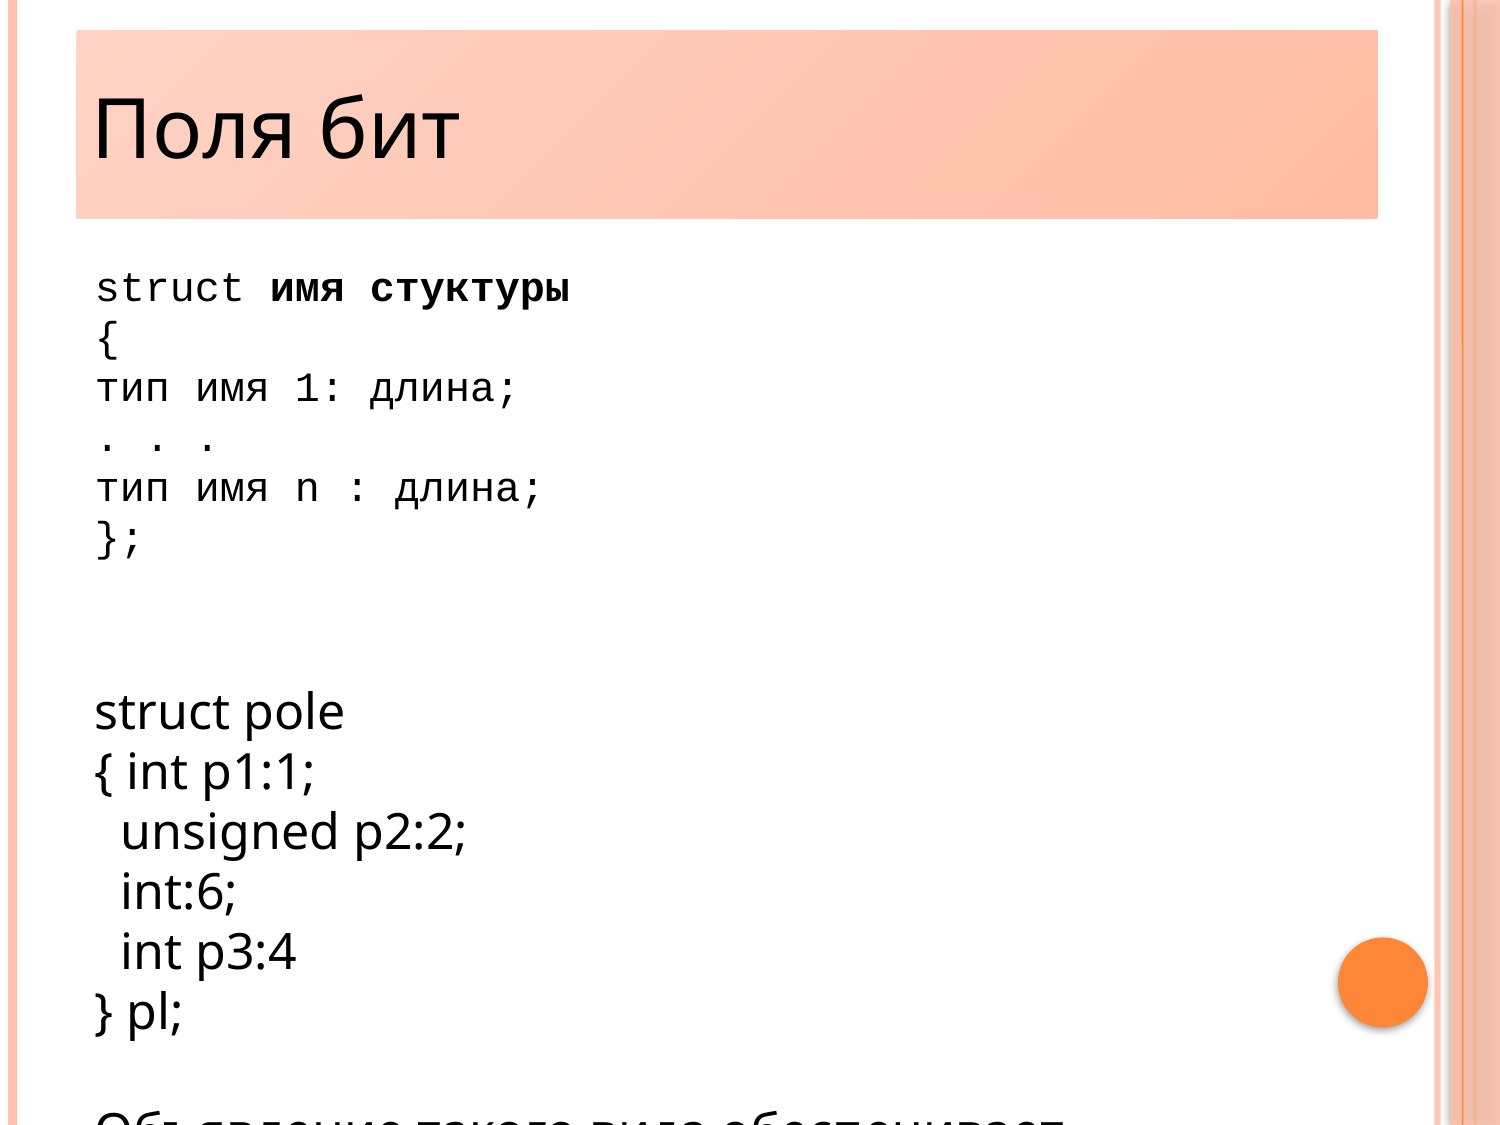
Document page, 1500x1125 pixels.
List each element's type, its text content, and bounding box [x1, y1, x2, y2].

text_box Поля бит [76, 30, 1378, 219]
text_box struct имя стуктуры { тип имя 1: длина; . . . тип имя n : длина; }; struct pole { int p1:1; unsigned p2:2; int:6; int p3:4 } pl; Объявление такого вида обеспечивает размещение стуктуры (полей бит) в памяти следующим образом. В полях типа signed крайний левый бит является знаковым. Таким образом, поле signed int p:1 может быть использовано для хранения значений -1 и 0, так как любое не нулевое значение поля p будет интерпретироваться как -1. Поле signed int p:2, в отличие от int p:1, может принимать три значения -1,0,1. В объявлении структуры имеется еще два поля (int:6; int p3:4). Первое указывает, что структура содержит 6 неиспользуемых бит, второе предназначено для чисел в диапазоне от –7 до 7. В Borland С самый левый бит является знаковым. Поля могут не иметь имени; с помощью безымянного поля (задаваемого только двоеточием и шириной) организуется пропуск требуемого количества разрядов. Ширина равная нулю, используется тогда когда необходимо выйти на границу следующего слова. Все особенности, связанные с использованием полей, например: может ли поле байт перейти границу слова, зависят от аппаратной реализации. При определенном удобстве работа с полями может повлечь некоторые трудности. Они связаны, например, с тем, что на одних машинах поля размещаются слева направо, на других - справа налево. Это в свою очередь влечет некоторые трудности при перенесении программ. Поля не могут быть массивами и не имеют адресов и, следовательно, операция & к ним не применима. [80, 252, 1375, 1125]
